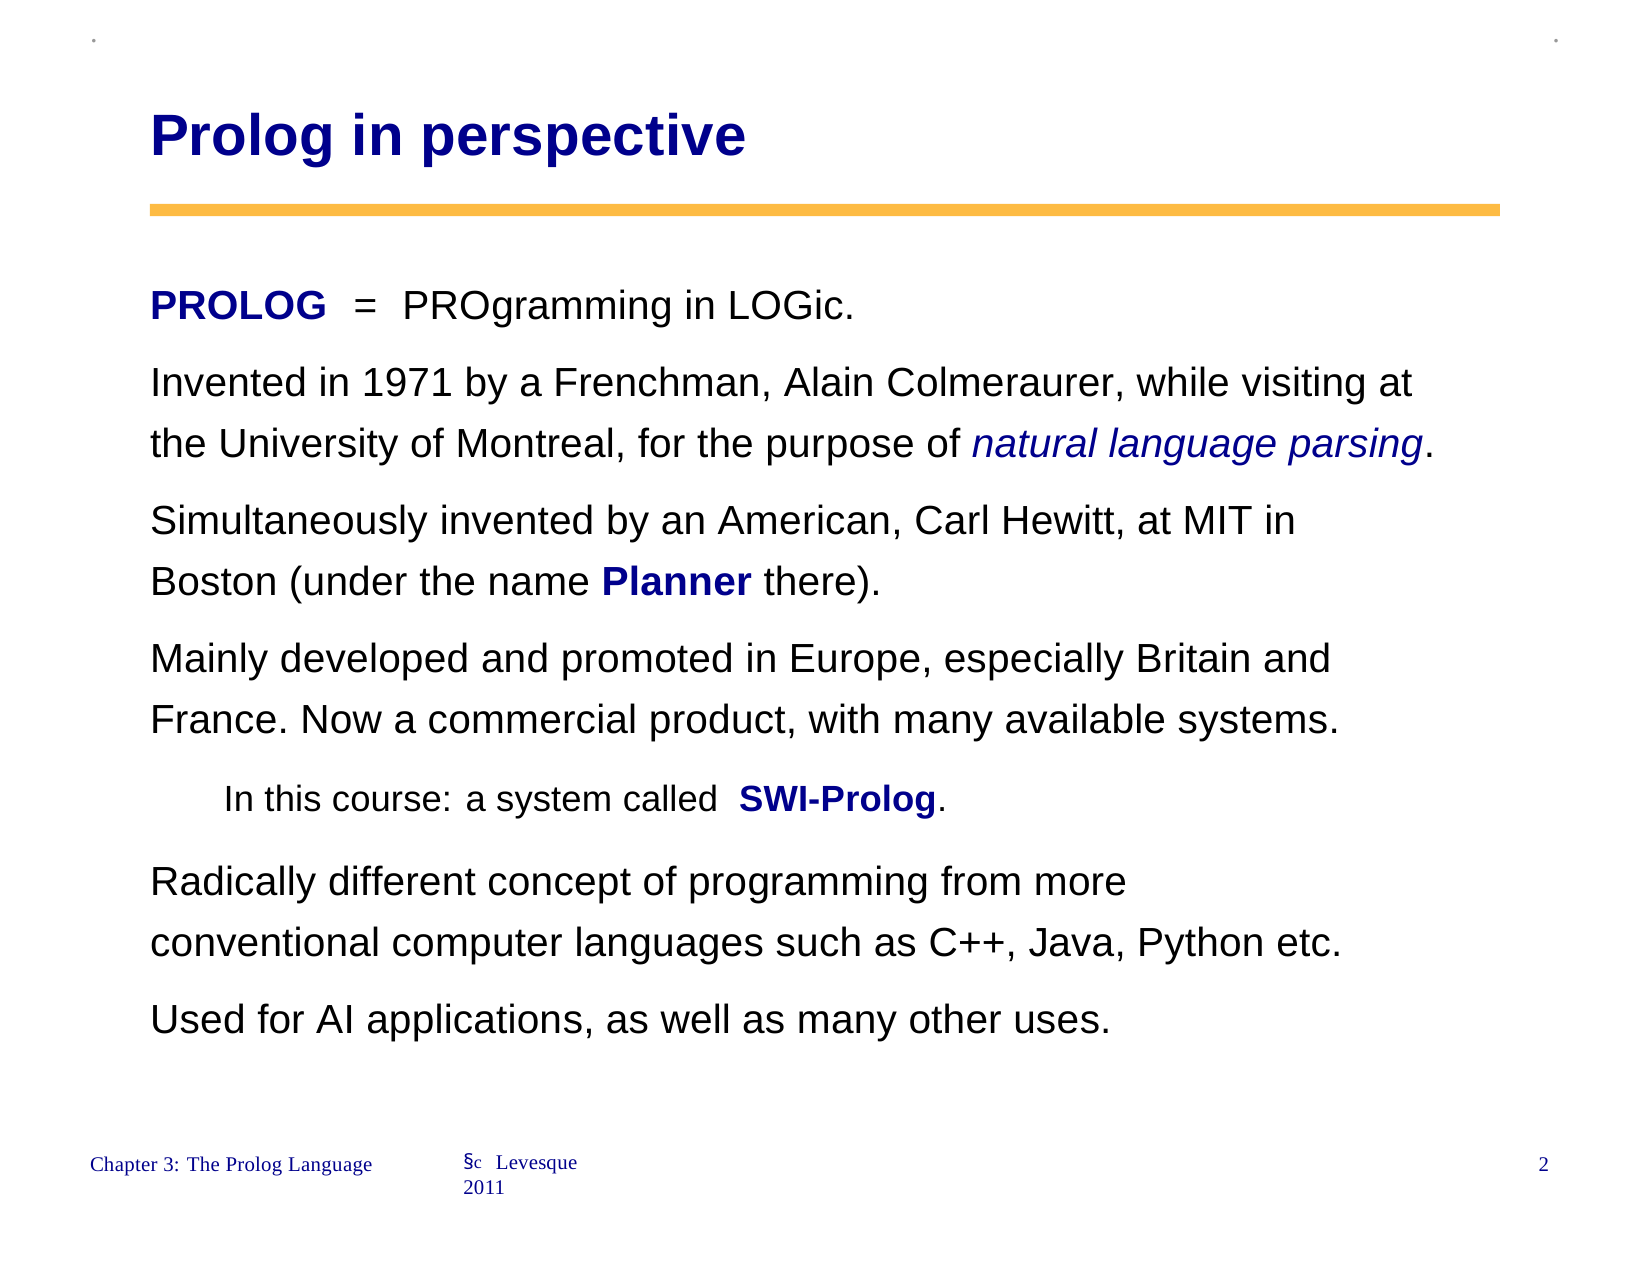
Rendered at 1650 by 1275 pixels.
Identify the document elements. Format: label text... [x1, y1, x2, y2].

text_box . [1550, 11, 1563, 49]
text_box Prolog in perspective PROLOG = PROgramming in LOGic. Invented in 1971 by a Frenchman, Alain Colmeraurer, while visiting at the University of Montreal, for the purpose of natural language parsing. Simultaneously invented by an American, Carl Hewitt, at MIT in Boston (under the name Planner there). Mainly developed and promoted in Europe, especially Britain and France. Now a commercial product, with many available systems. In this course: a system called SWI-Prolog. Radically different concept of programming from more conventional computer languages such as C++, Java, Python etc. Used for AI applications, as well as many other uses. [147, 96, 1475, 1042]
slide_number 2 [1534, 1152, 1565, 1275]
footer §c Levesque 2011 [461, 1152, 623, 1275]
text_box [1475, 203, 1500, 217]
text_box . [87, 11, 100, 49]
text_box Chapter 3: The Prolog Language [87, 1152, 376, 1176]
